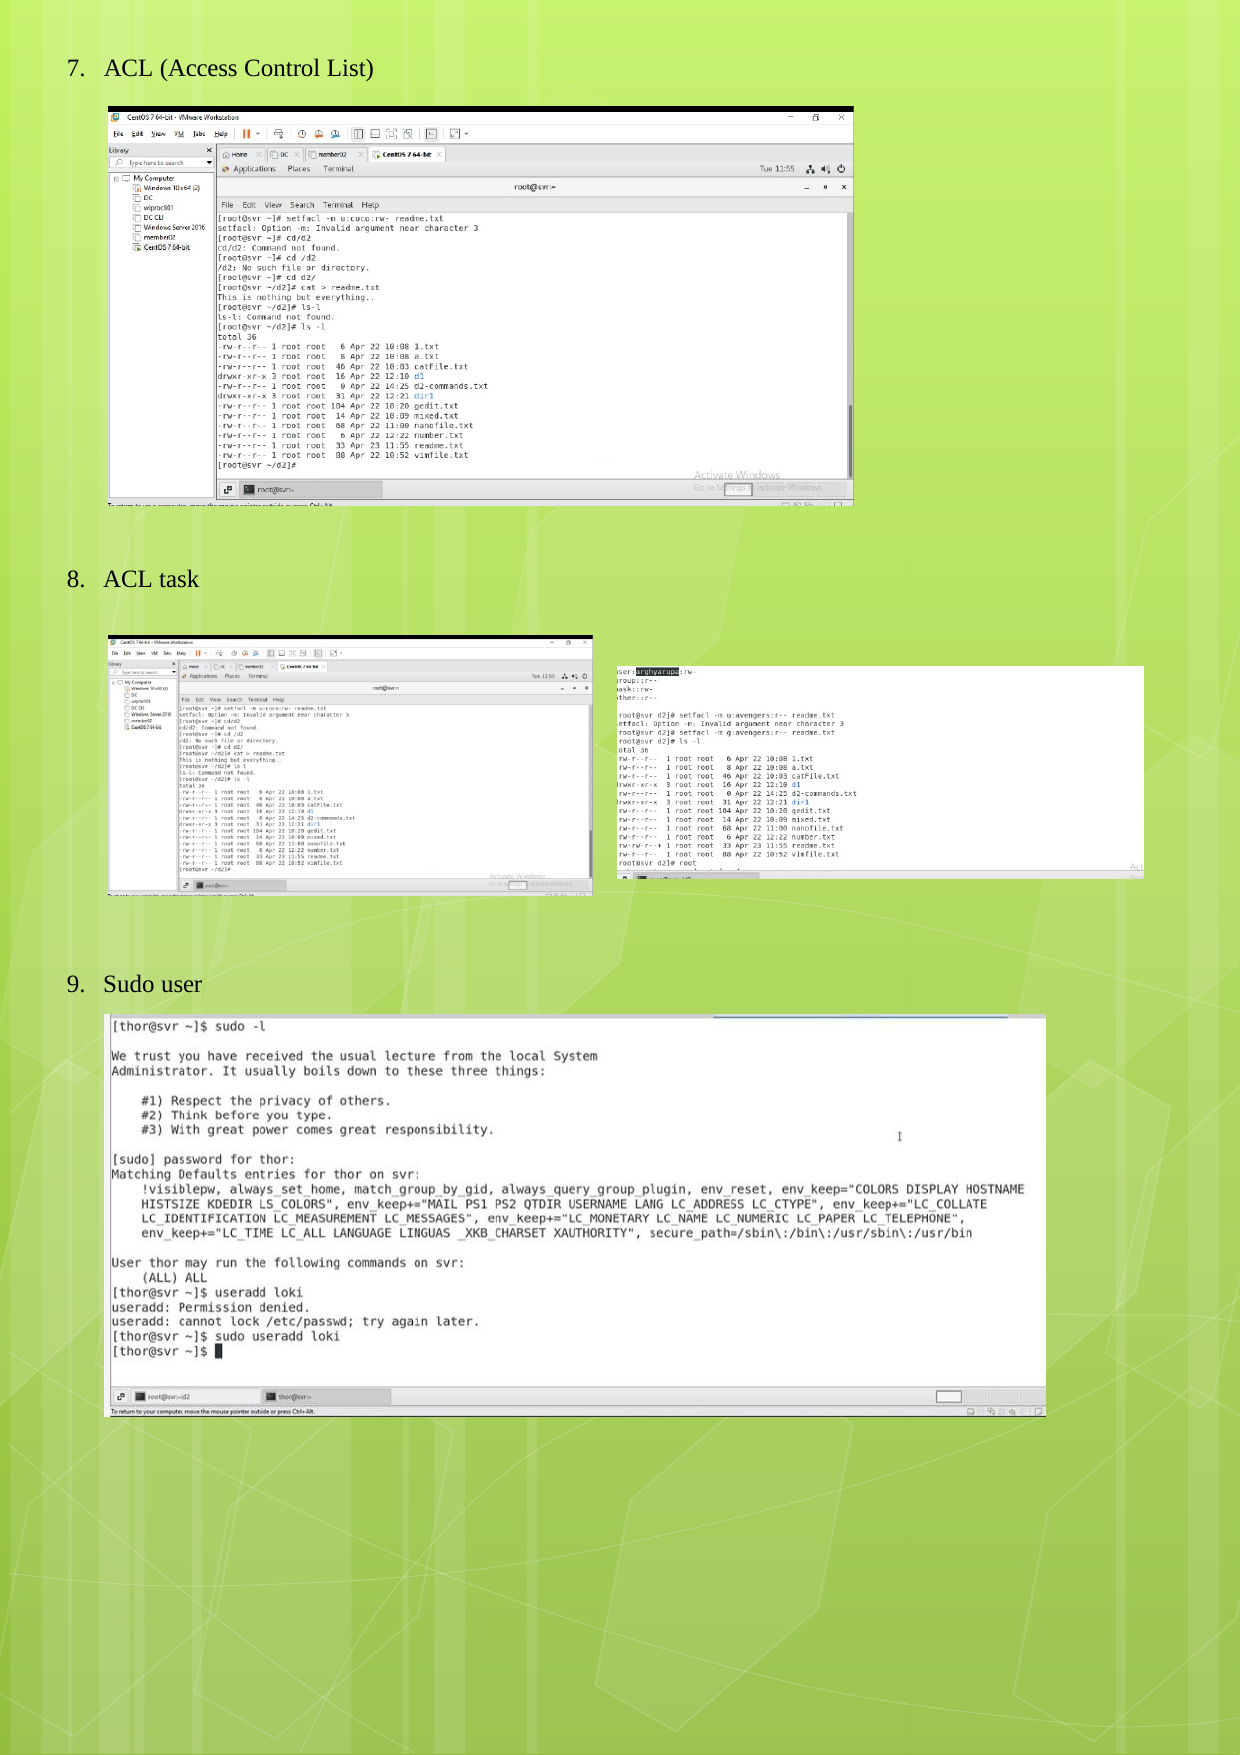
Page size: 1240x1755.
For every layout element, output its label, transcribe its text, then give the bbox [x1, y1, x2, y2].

picture [107, 106, 855, 507]
picture [104, 1014, 1046, 1417]
picture [617, 666, 1145, 879]
text_box 9. Sudo user [64, 965, 206, 998]
picture [107, 635, 593, 896]
text_box 8. ACL task [64, 560, 203, 593]
text_box 7. ACL (Access Control List) [64, 49, 378, 82]
